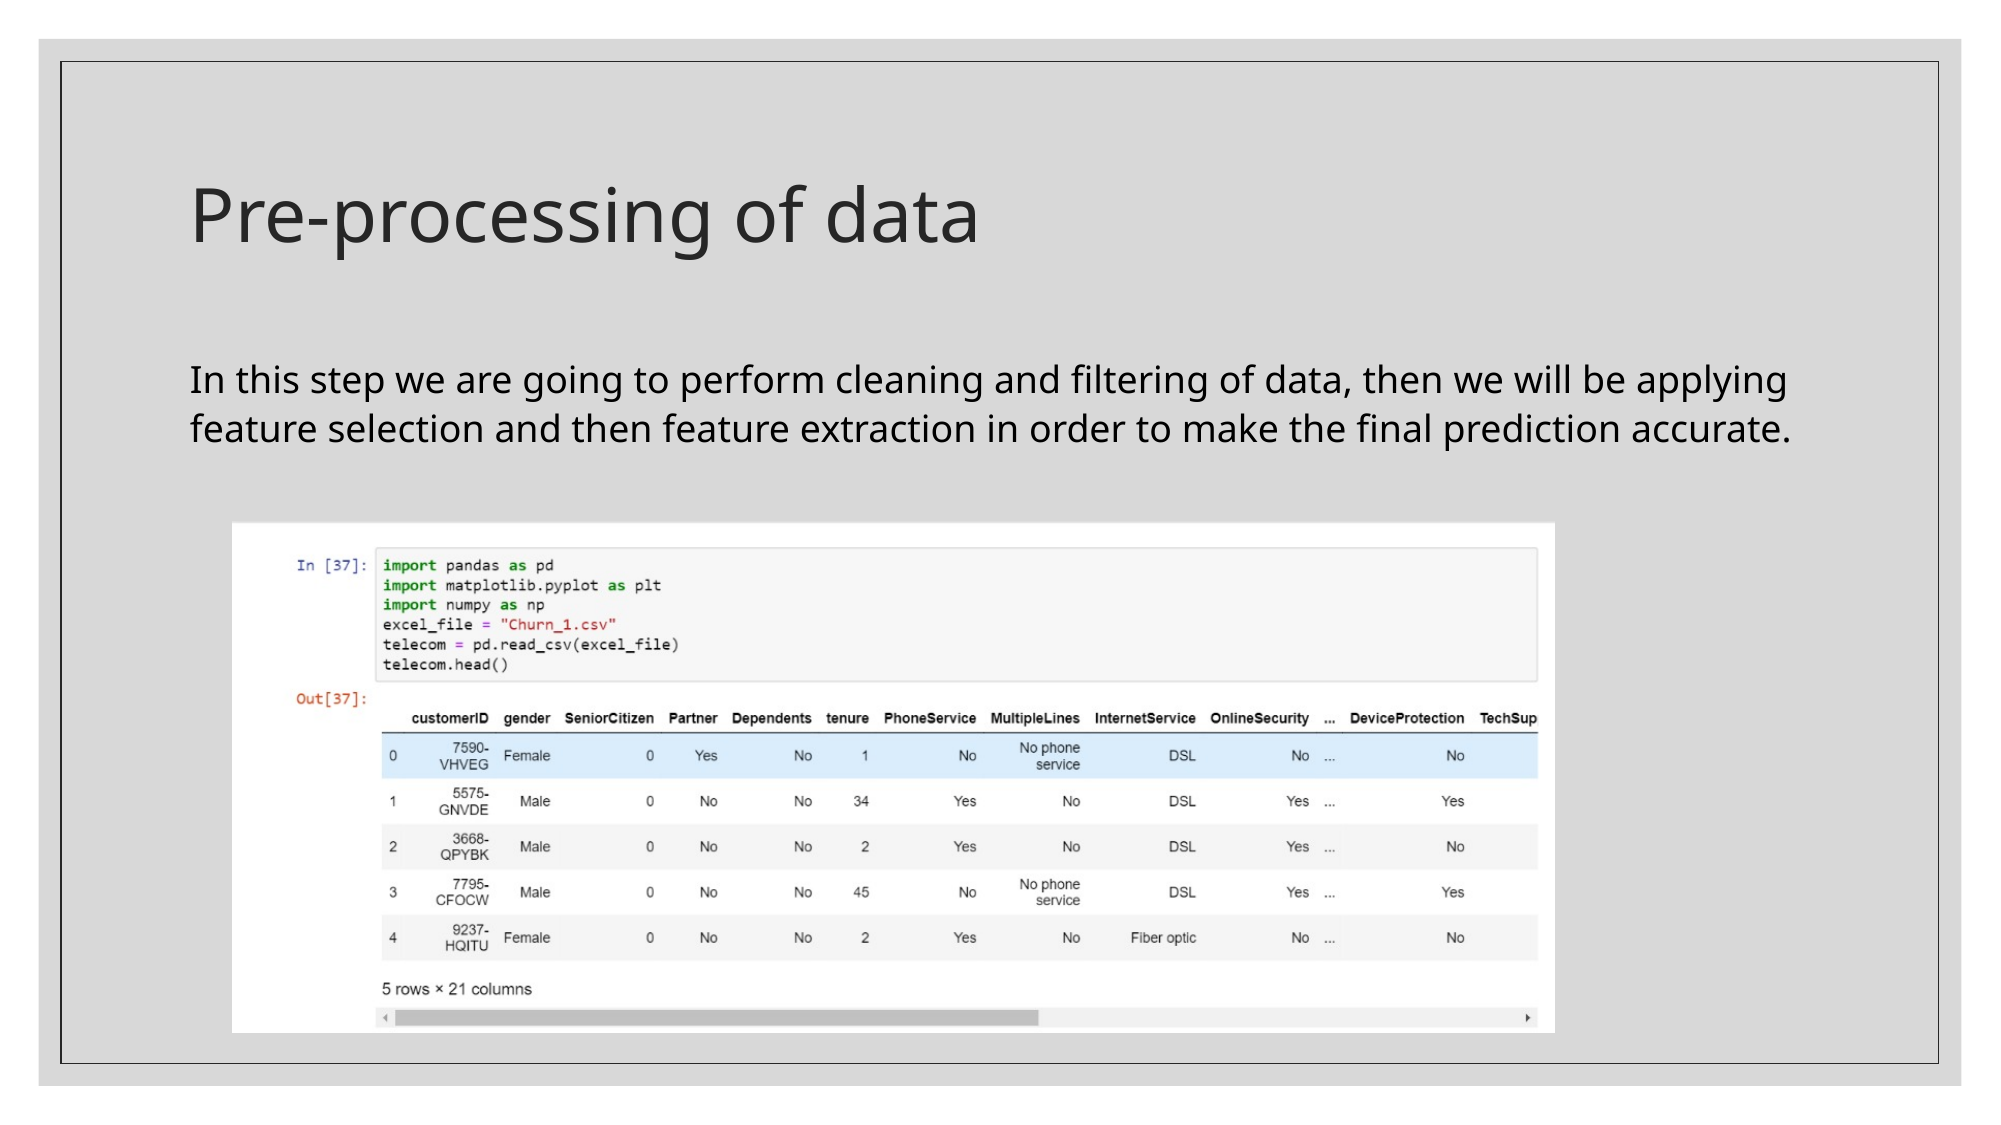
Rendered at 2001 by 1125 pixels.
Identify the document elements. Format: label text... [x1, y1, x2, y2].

picture [232, 521, 1555, 1033]
title Pre-processing of data [174, 105, 1825, 331]
list In this step we are going to perform cleaning and filtering of data, then we will be applying feature selection and then feature extraction in order to make the final prediction accurate. [174, 343, 1825, 976]
